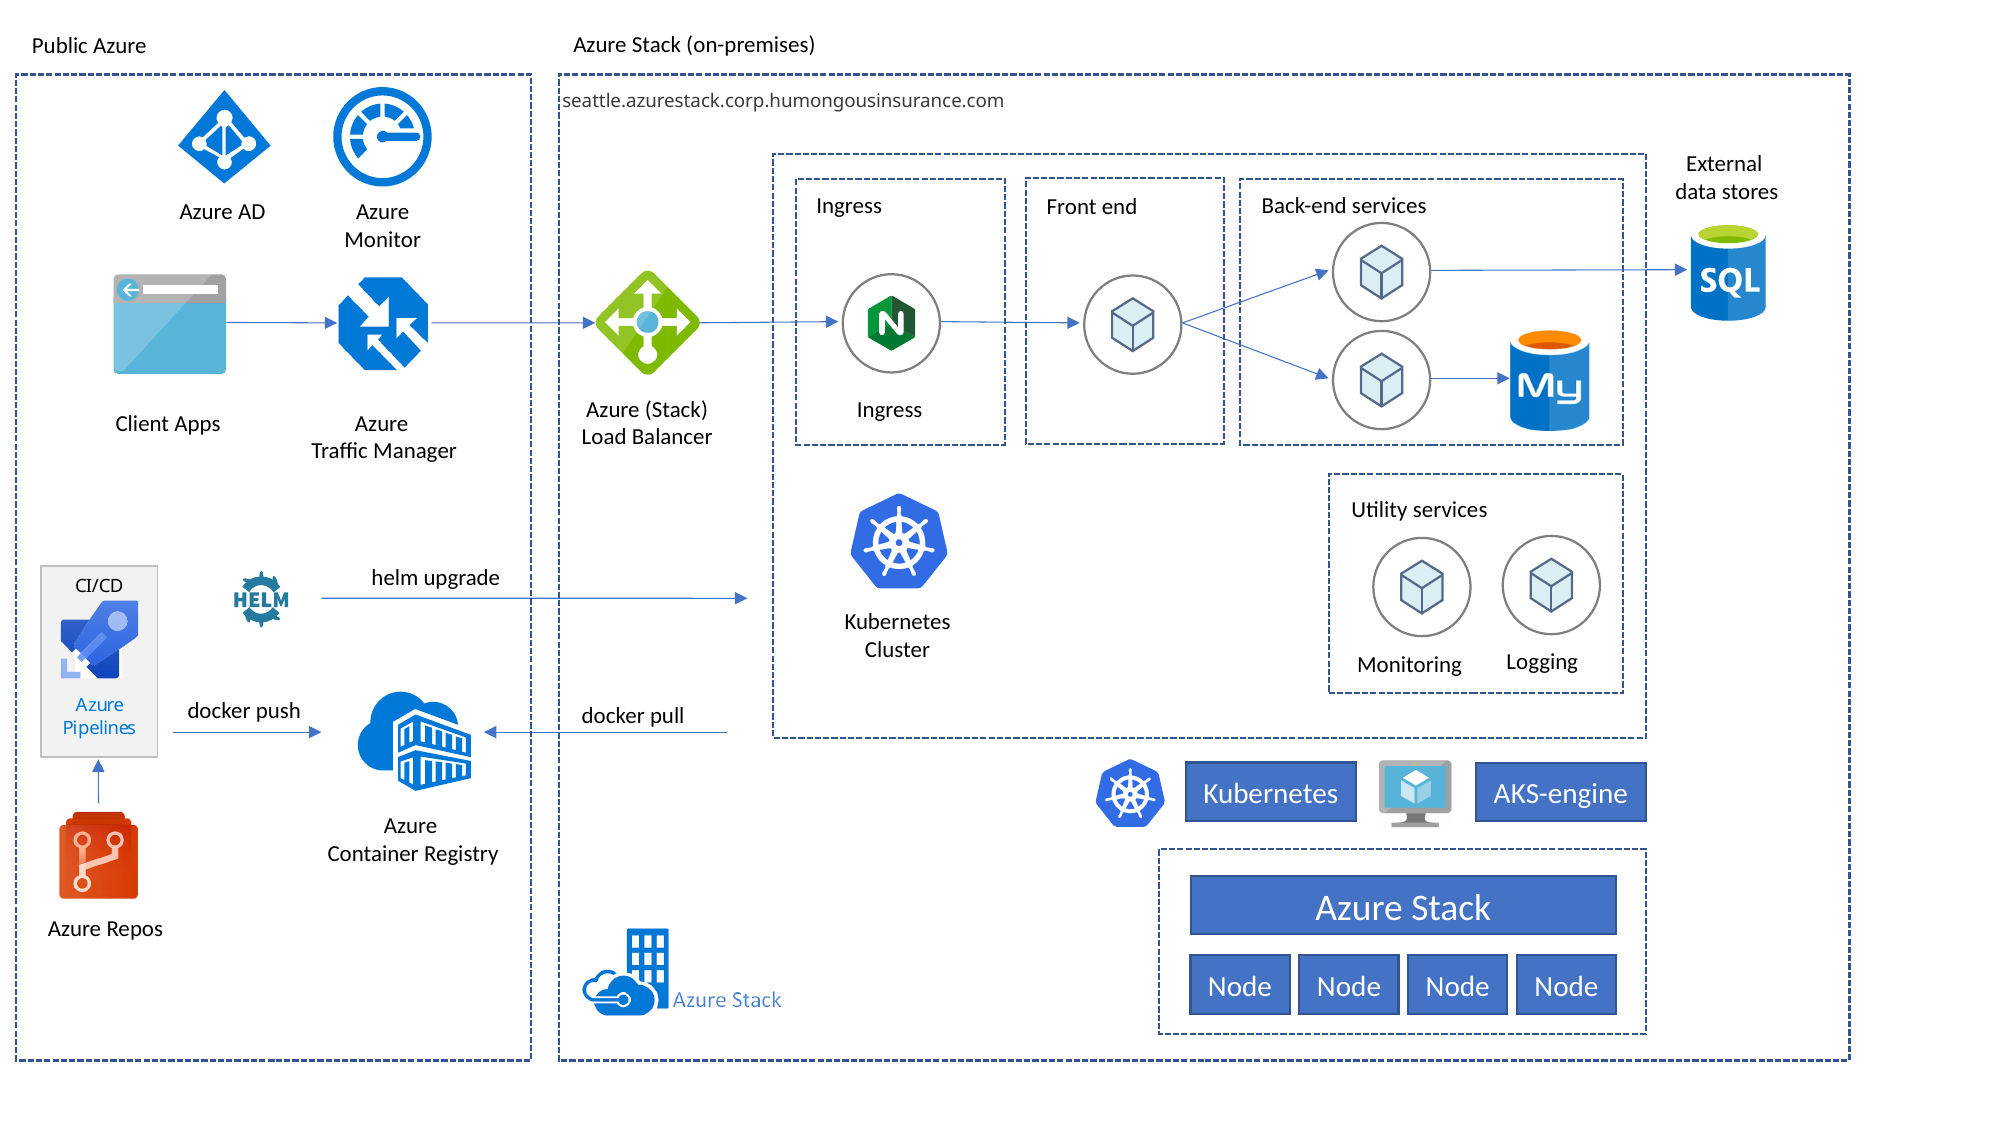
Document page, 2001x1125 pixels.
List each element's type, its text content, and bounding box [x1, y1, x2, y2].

picture [582, 917, 793, 1035]
text_box Public Azure [17, 23, 162, 66]
picture [1377, 759, 1453, 828]
picture [595, 270, 700, 375]
text_box seattle.azurestack.corp.humongousinsurance.com [547, 81, 1019, 119]
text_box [1182, 270, 1329, 322]
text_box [294, 270, 475, 472]
text_box [558, 73, 1851, 1062]
picture [199, 546, 322, 651]
picture [1091, 754, 1168, 829]
text_box Front end [1031, 184, 1153, 227]
text_box Azure Stack (on-premises) [558, 22, 832, 65]
picture [109, 270, 227, 375]
picture [1328, 326, 1432, 431]
text_box Kubernetes [1185, 761, 1357, 822]
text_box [1491, 531, 1602, 683]
picture [37, 562, 159, 760]
picture [171, 82, 275, 187]
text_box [838, 269, 942, 430]
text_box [32, 803, 180, 950]
text_box [1025, 177, 1225, 321]
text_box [1159, 848, 1646, 1034]
picture [844, 487, 951, 591]
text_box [1182, 322, 1329, 379]
picture [1328, 218, 1432, 323]
picture [1687, 217, 1767, 322]
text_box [1341, 533, 1478, 686]
picture [353, 687, 473, 792]
text_box [15, 73, 532, 1062]
text_box docker pull [566, 693, 743, 736]
picture [1079, 270, 1182, 375]
picture [1509, 326, 1590, 431]
text_box [1025, 323, 1225, 445]
picture [329, 82, 432, 187]
